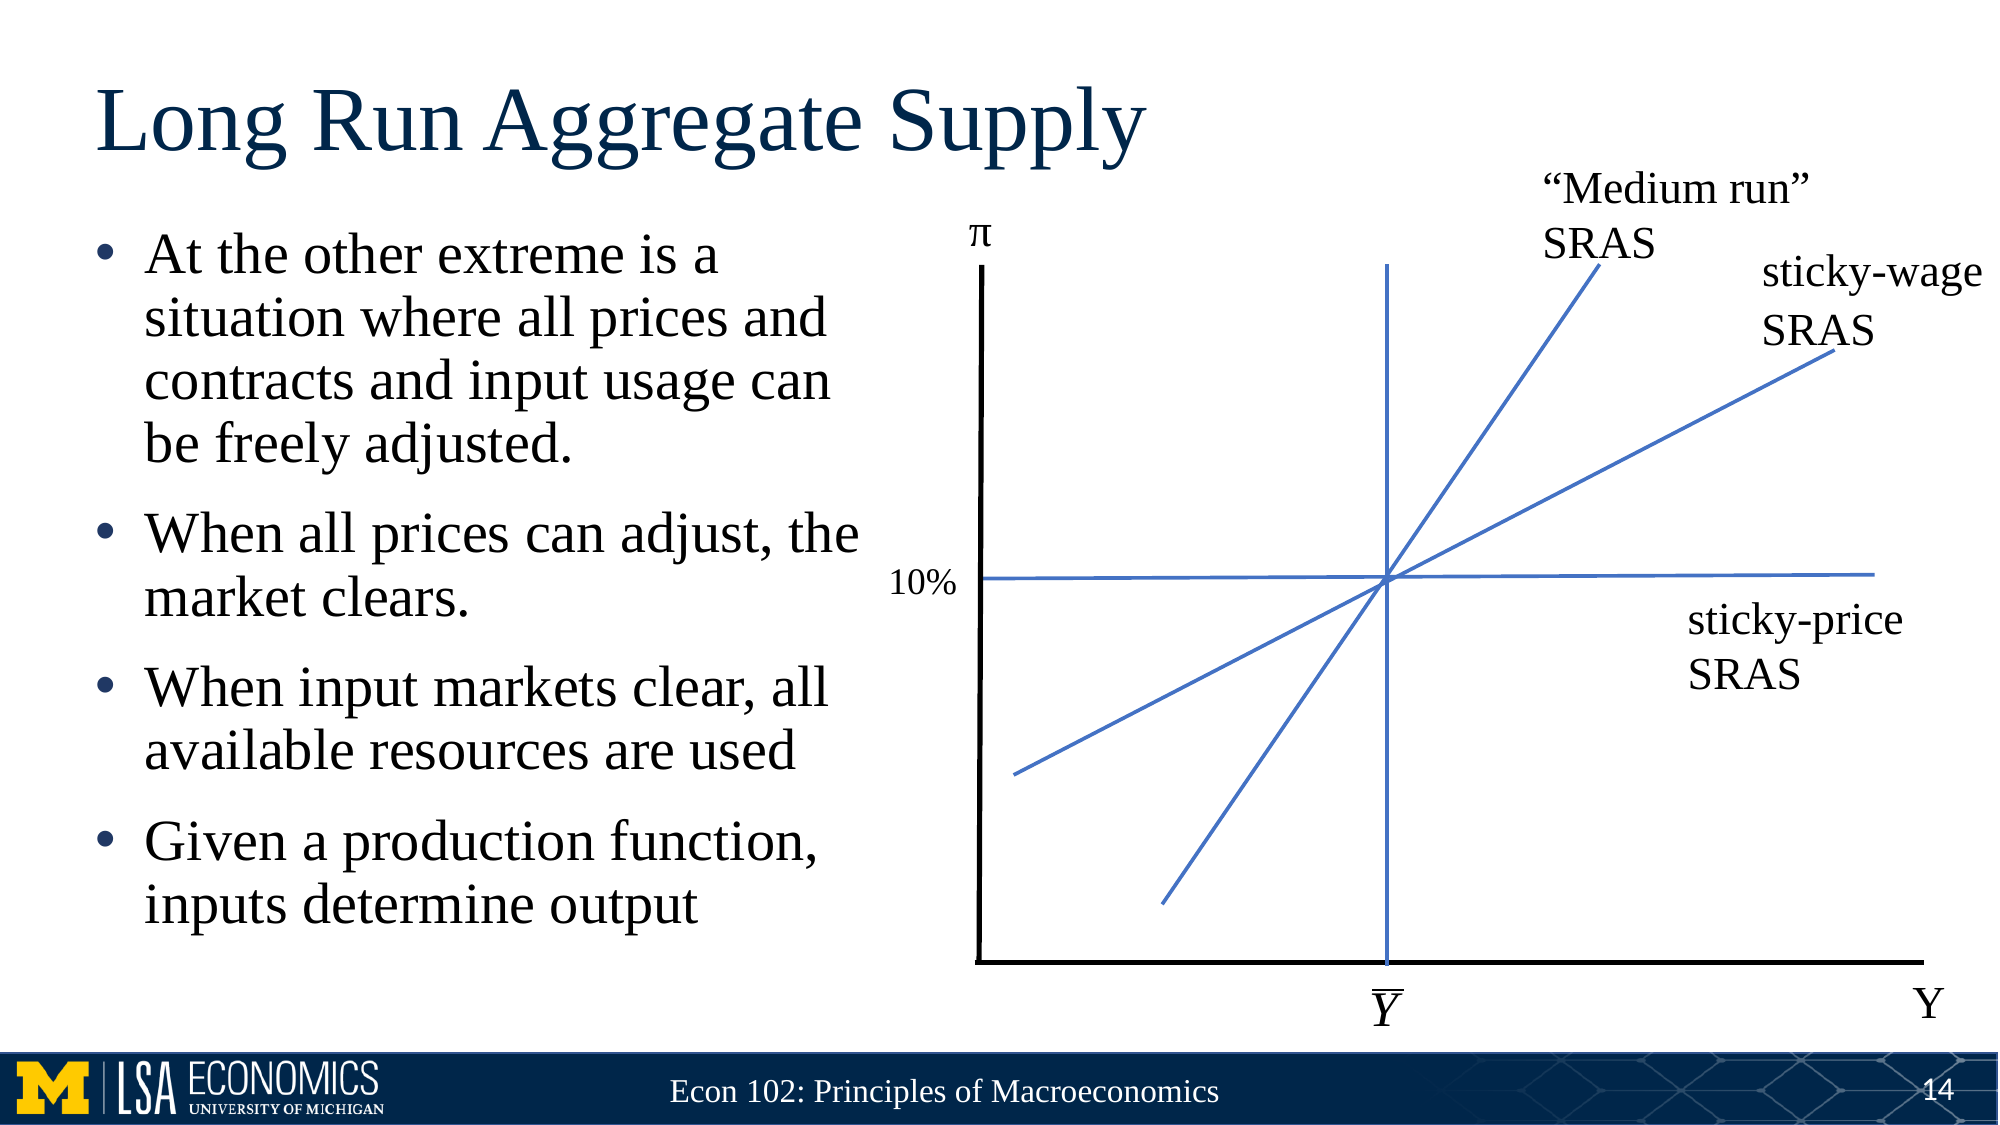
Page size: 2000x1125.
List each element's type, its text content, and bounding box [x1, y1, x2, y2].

text_box Y [1897, 965, 1961, 1036]
text_box SRAS [1746, 291, 1891, 362]
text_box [1835, 574, 1875, 579]
picture [1363, 1052, 2000, 1125]
text_box “Medium run” SRAS [1527, 149, 1863, 275]
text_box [1162, 264, 1387, 905]
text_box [982, 574, 1013, 579]
list At the other extreme is a situation where all prices and contracts and input usage can be freely adjusted. When all prices can adjust, the market clears. When input markets clear, all available resources are used Given a production function, inputs determine output [75, 213, 904, 1058]
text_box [1388, 264, 1600, 905]
text_box sticky-wage [1747, 233, 1999, 303]
picture [16, 1060, 384, 1115]
footer Econ 102: Principles of Macroeconomics [607, 1059, 1283, 1120]
text_box 10% [873, 550, 978, 610]
text_box π [954, 193, 1007, 264]
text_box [1013, 349, 1162, 776]
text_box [1600, 349, 1835, 776]
text_box sticky-price SRAS [1835, 581, 1919, 707]
title Long Run Aggregate Supply [75, 59, 1925, 182]
slide_number 14 [1834, 1057, 1975, 1117]
